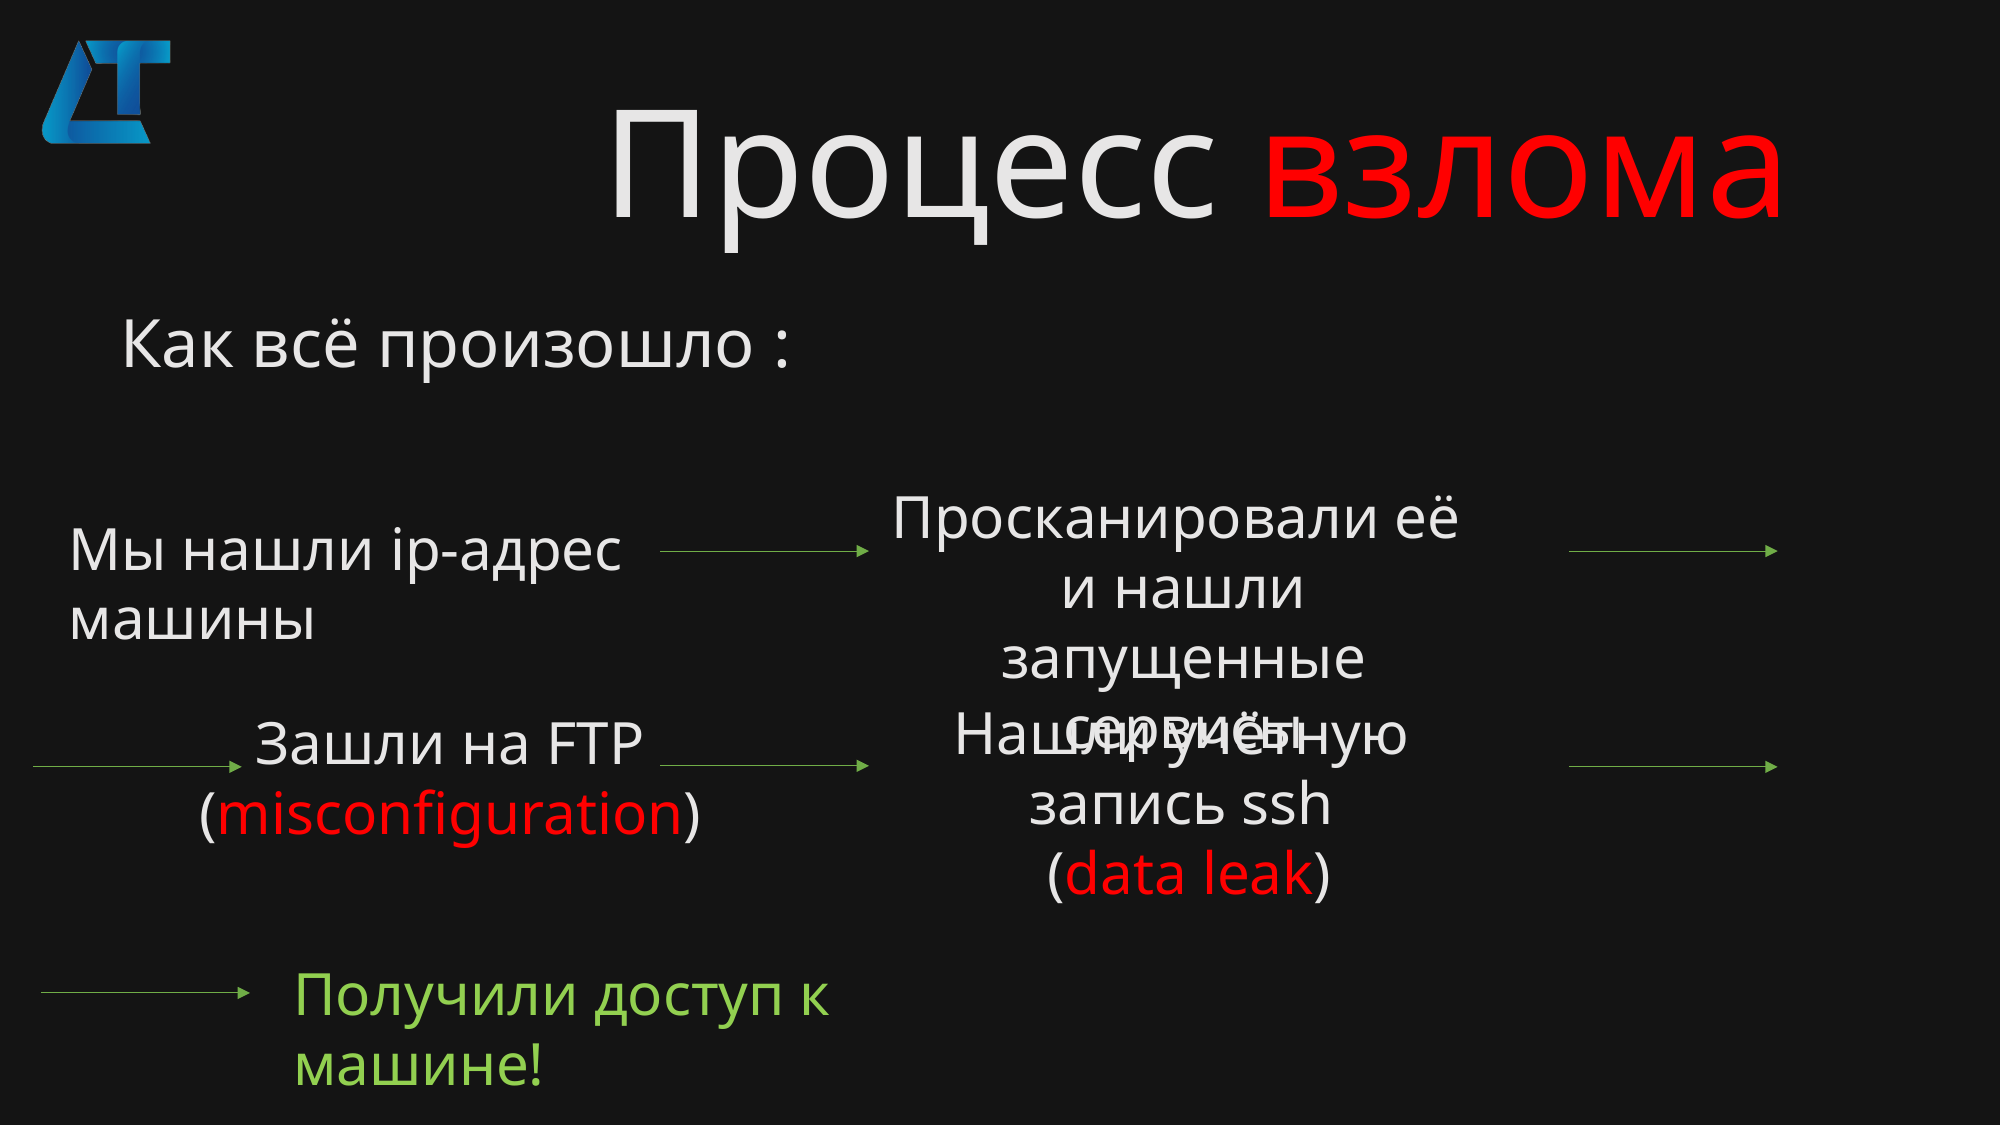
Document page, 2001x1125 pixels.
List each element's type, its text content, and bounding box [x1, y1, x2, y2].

picture [0, 0, 214, 200]
text_box Мы нашли ip-адрес машины [53, 504, 643, 659]
text_box Как всё произошло : [105, 293, 1831, 389]
text_box Зашли на FTP (misconfiguration) [135, 699, 765, 854]
text_box Нашли учётную запись ssh (data leak) [866, 688, 1497, 914]
text_box Просканировали её и нашли запущенные сервисы [868, 472, 1499, 768]
text_box Получили доступ к машине! [278, 950, 867, 1105]
title Процесс взлома [137, 59, 1863, 278]
